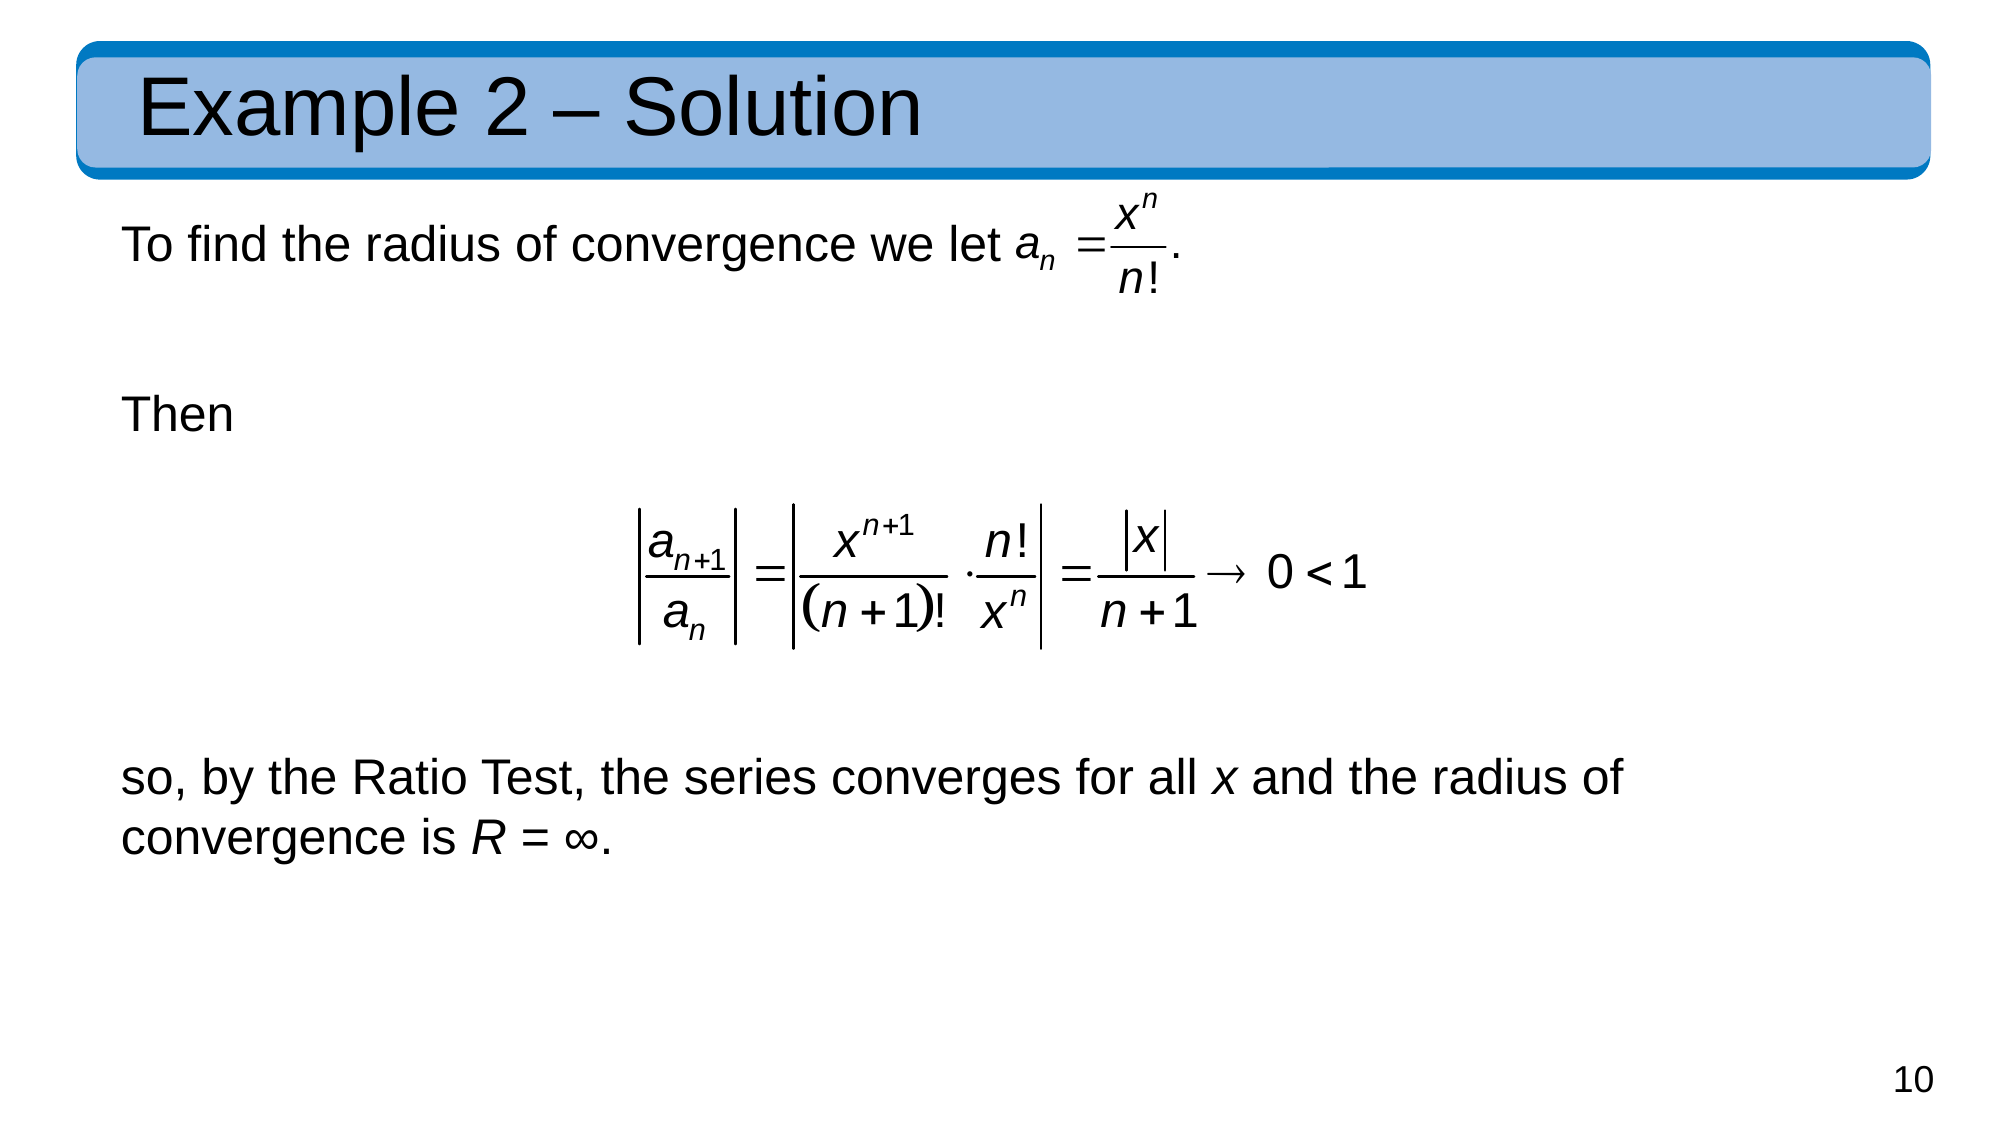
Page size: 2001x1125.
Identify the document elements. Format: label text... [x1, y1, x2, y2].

list Then [120, 381, 247, 444]
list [634, 498, 1366, 655]
list so, by the Ratio Test, the series converges for all x and the radius of convergence is R = ∞. [120, 744, 1880, 879]
list To find the radius of convergence we let [120, 211, 1013, 275]
title Example 2 – Solution [137, 63, 1863, 174]
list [1013, 181, 1184, 299]
